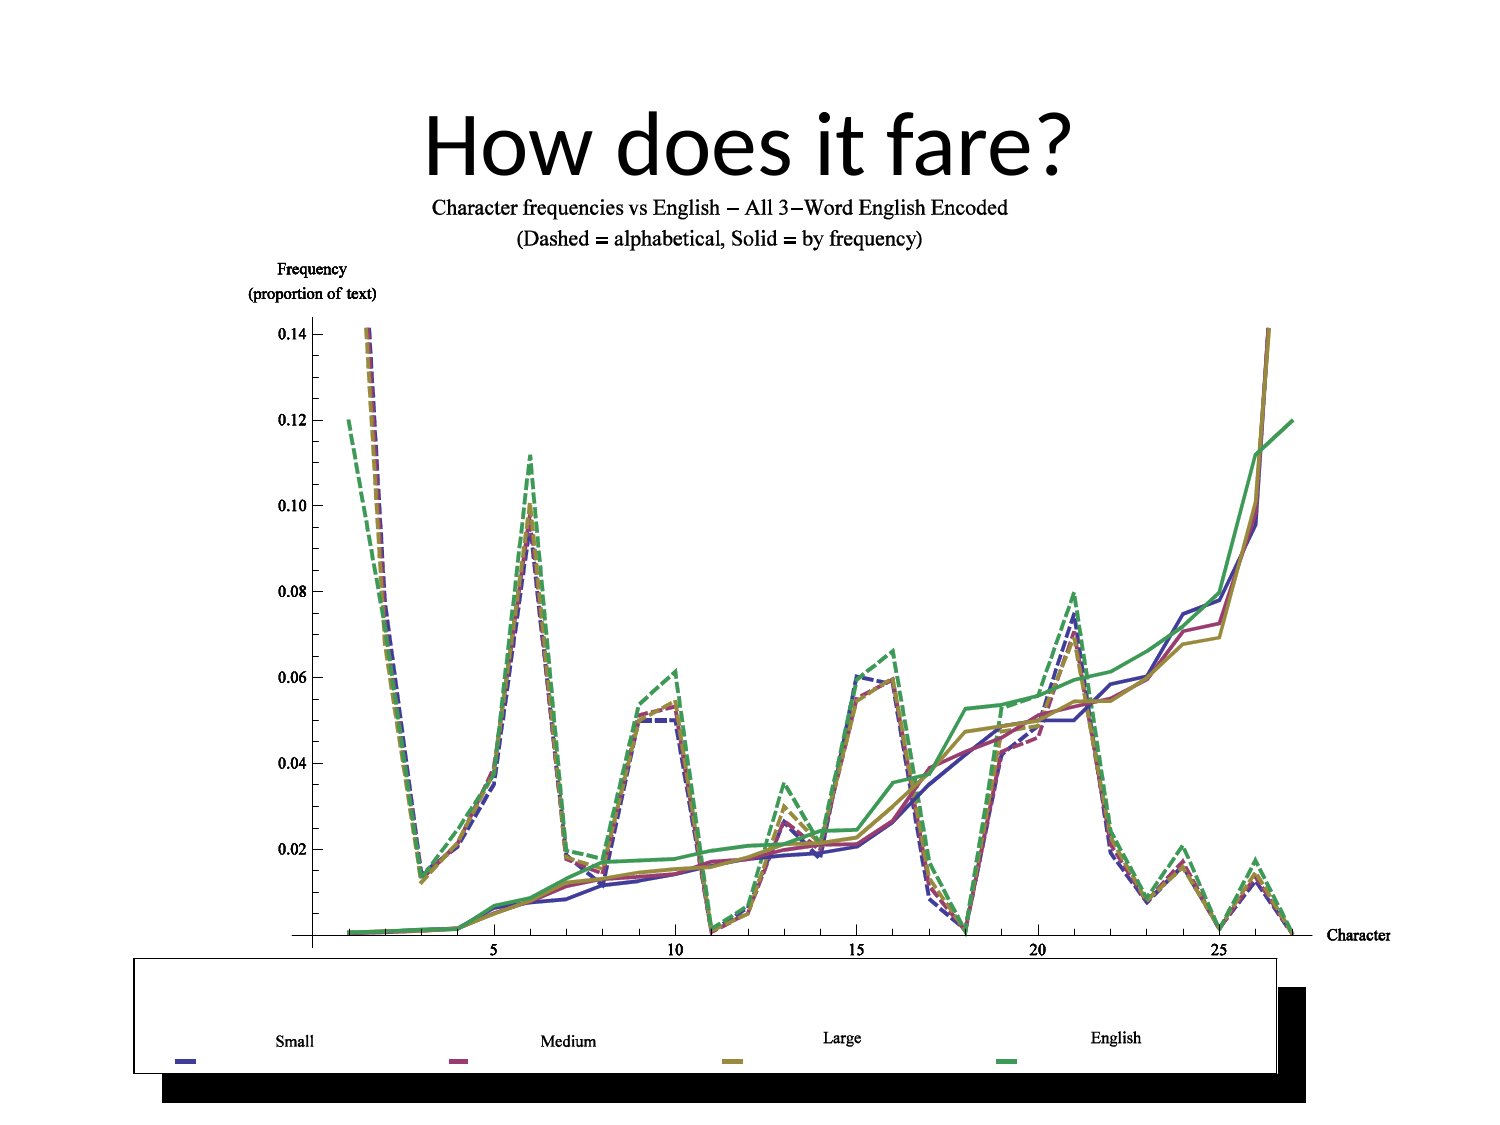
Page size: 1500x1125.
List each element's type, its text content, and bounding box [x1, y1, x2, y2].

title How does it fare? [75, 45, 1425, 233]
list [109, 192, 1391, 1125]
